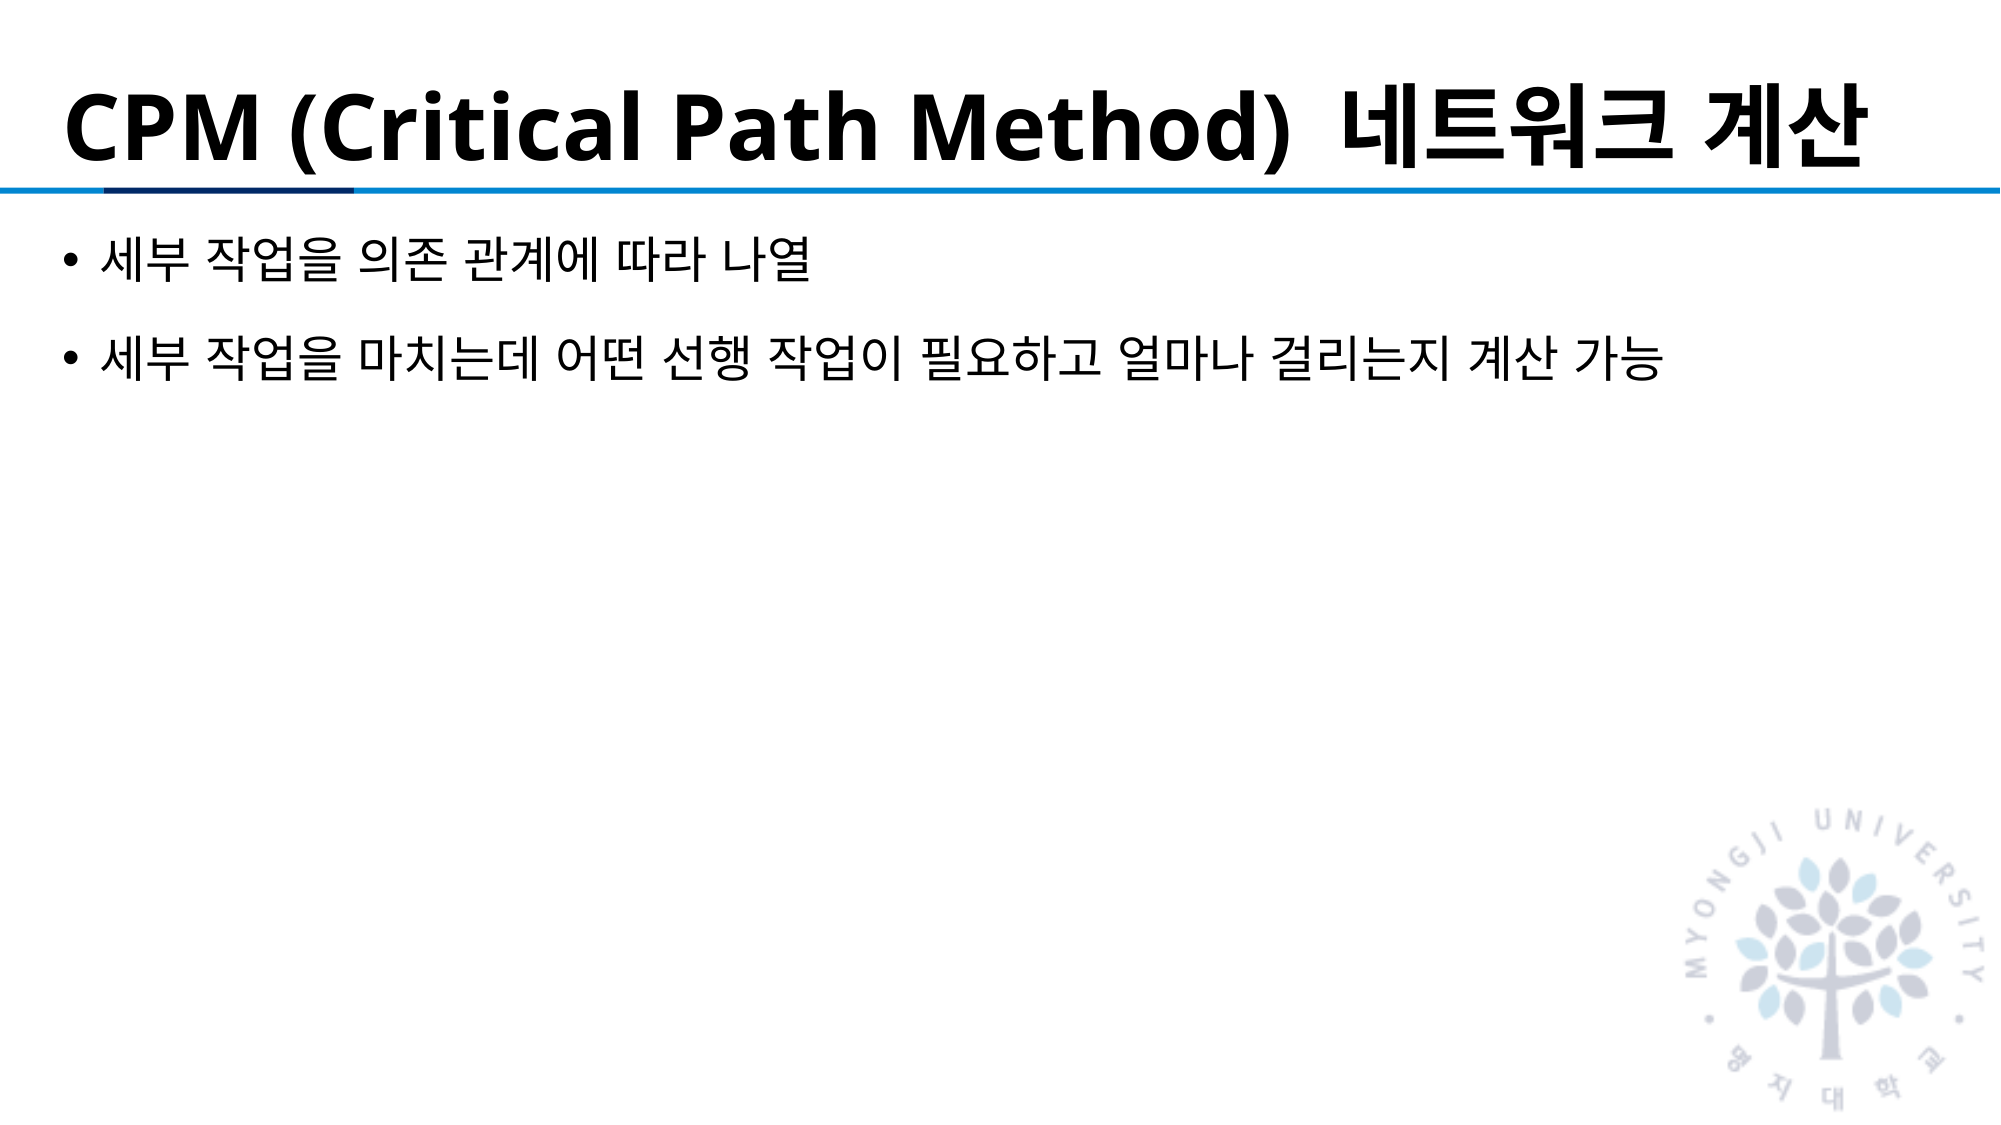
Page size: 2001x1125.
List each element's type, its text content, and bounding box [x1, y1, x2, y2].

title CPM (Critical Path Method) 네트워크 계산 [47, 59, 1945, 188]
list 세부 작업을 의존 관계에 따라 나열 세부 작업을 마치는데 어떤 선행 작업이 필요하고 얼마나 걸리는지 계산 가능 [47, 203, 1945, 1088]
